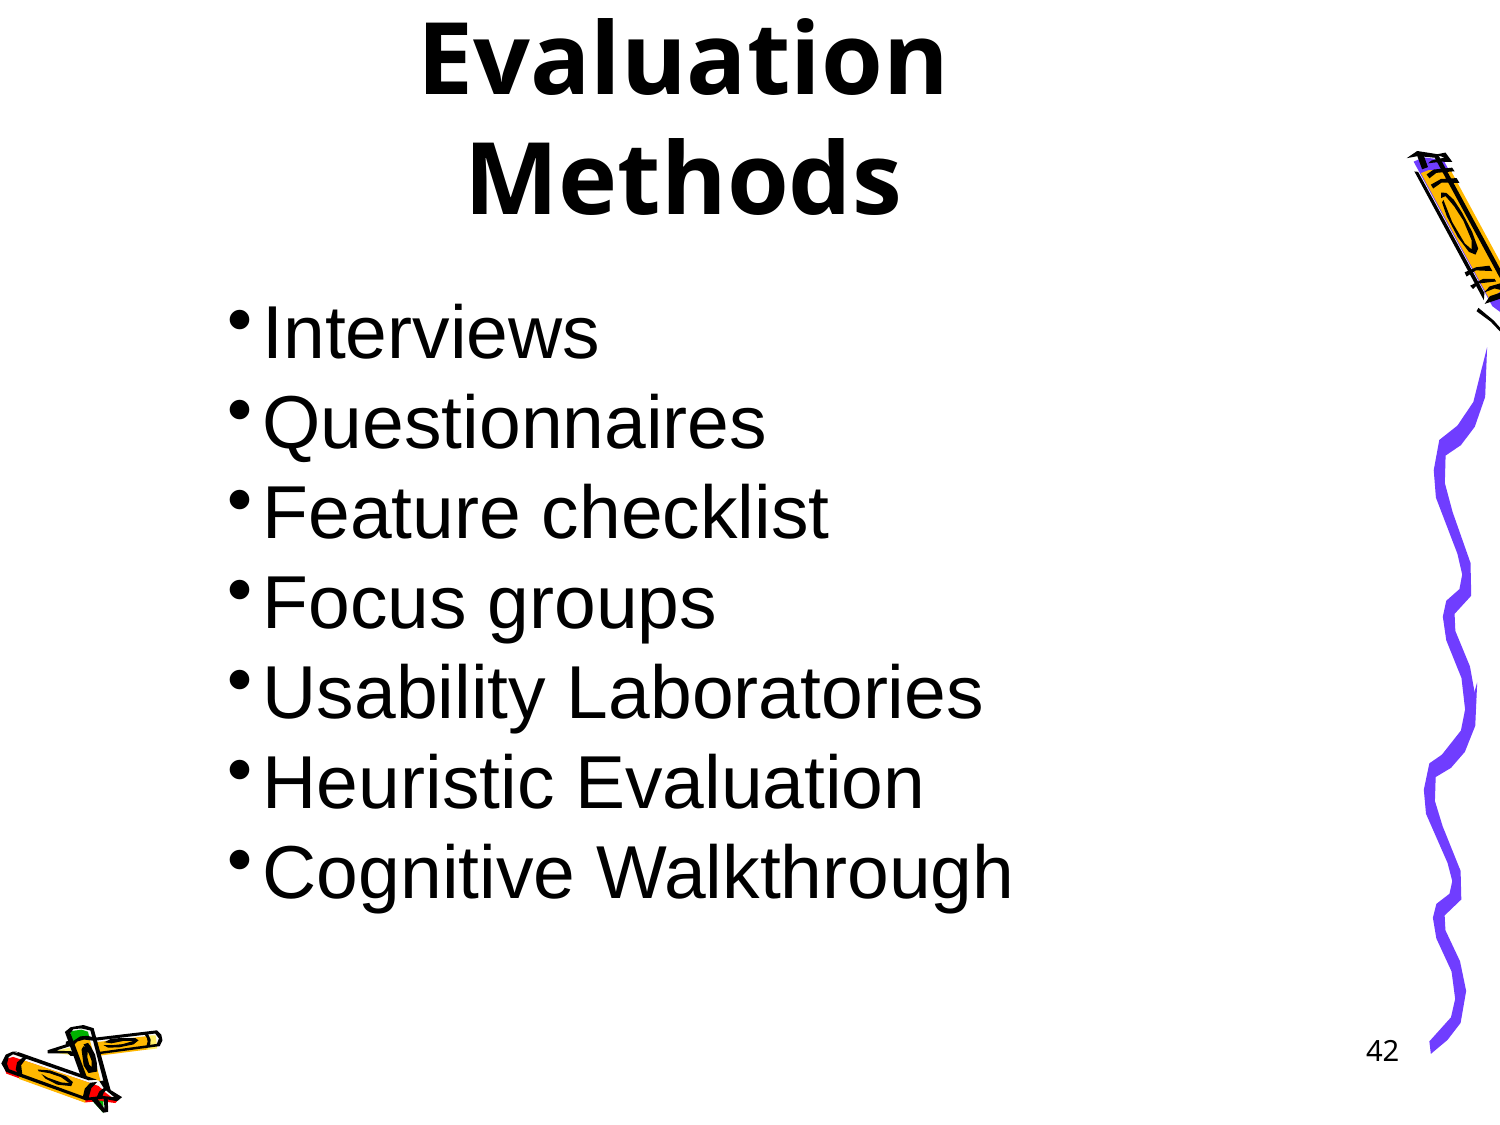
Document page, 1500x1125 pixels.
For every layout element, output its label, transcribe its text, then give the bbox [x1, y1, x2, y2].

text_box Interviews Questionnaires Feature checklist Focus groups Usability Laboratories Heuristic Evaluation Cognitive Walkthrough [212, 276, 1500, 922]
title Evaluation Methods [229, 65, 1137, 242]
slide_number 42 [1101, 1024, 1415, 1101]
